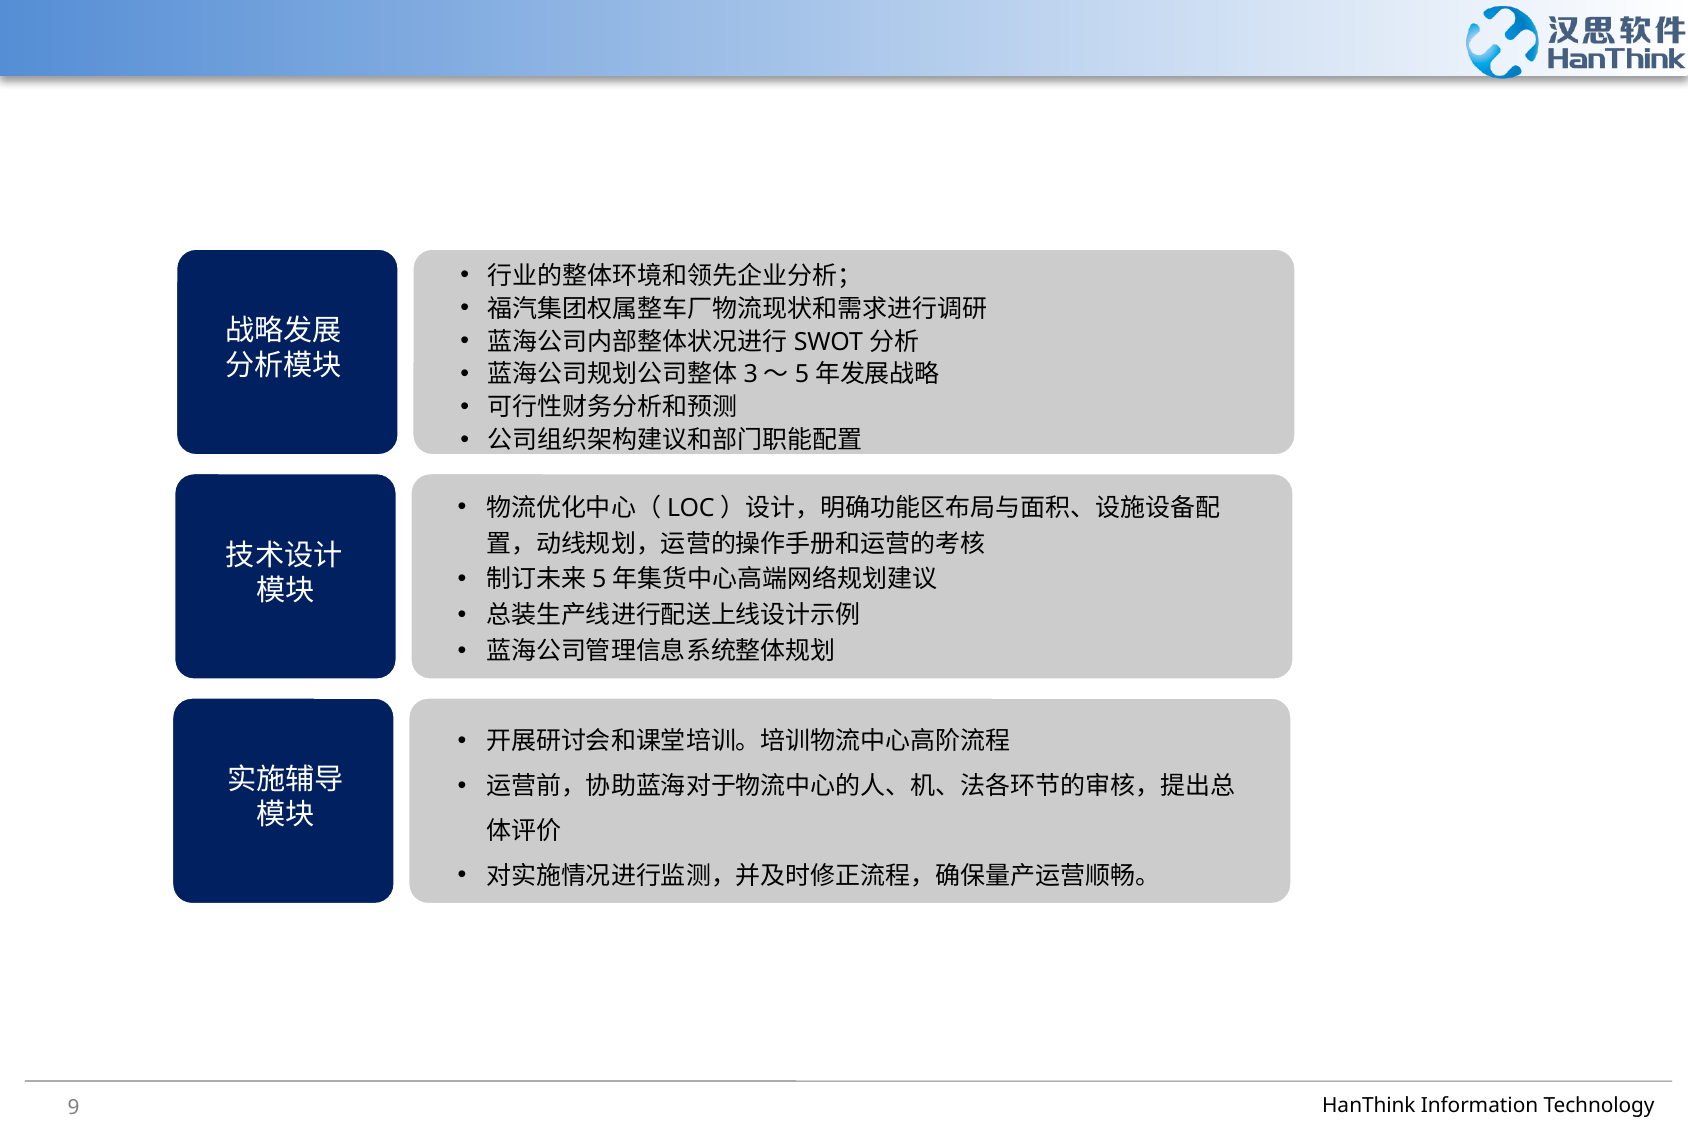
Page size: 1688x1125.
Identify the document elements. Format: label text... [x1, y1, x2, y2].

text_box 技术设计 模块 [210, 528, 361, 614]
text_box [168, 694, 398, 908]
text_box [171, 470, 400, 683]
slide_number 9 [52, 1086, 148, 1125]
text_box [407, 470, 1297, 683]
text_box 开展研讨会和课堂培训。培训物流中心高阶流程 运营前，协助蓝海对于物流中心的人、机、法各环节的审核，提出总体评价 对实施情况进行监测，并及时修正流程，确保量产运营顺畅。 [442, 702, 1258, 897]
text_box [405, 694, 1295, 908]
picture [1464, 0, 1688, 82]
text_box 行业的整体环境和领先企业分析； 福汽集团权属整车厂物流现状和需求进行调研 蓝海公司内部整体状况进行SWOT分析 蓝海公司规划公司整体3～5年发展战略 可行性财务分析和预测 公司组织架构建议和部门职能配置 [445, 248, 1003, 461]
text_box [409, 245, 1299, 459]
text_box 战略发展 分析模块 [209, 304, 388, 390]
text_box [173, 245, 402, 459]
text_box 物流优化中心（LOC）设计，明确功能区布局与面积、设施设备配置，动线规划，运营的操作手册和运营的考核 制订未来5年集货中心高端网络规划建议 总装生产线进行配送上线设计示例 蓝海公司管理信息系统整体规划 [442, 477, 1258, 673]
text_box 实施辅导模块 [211, 753, 361, 838]
